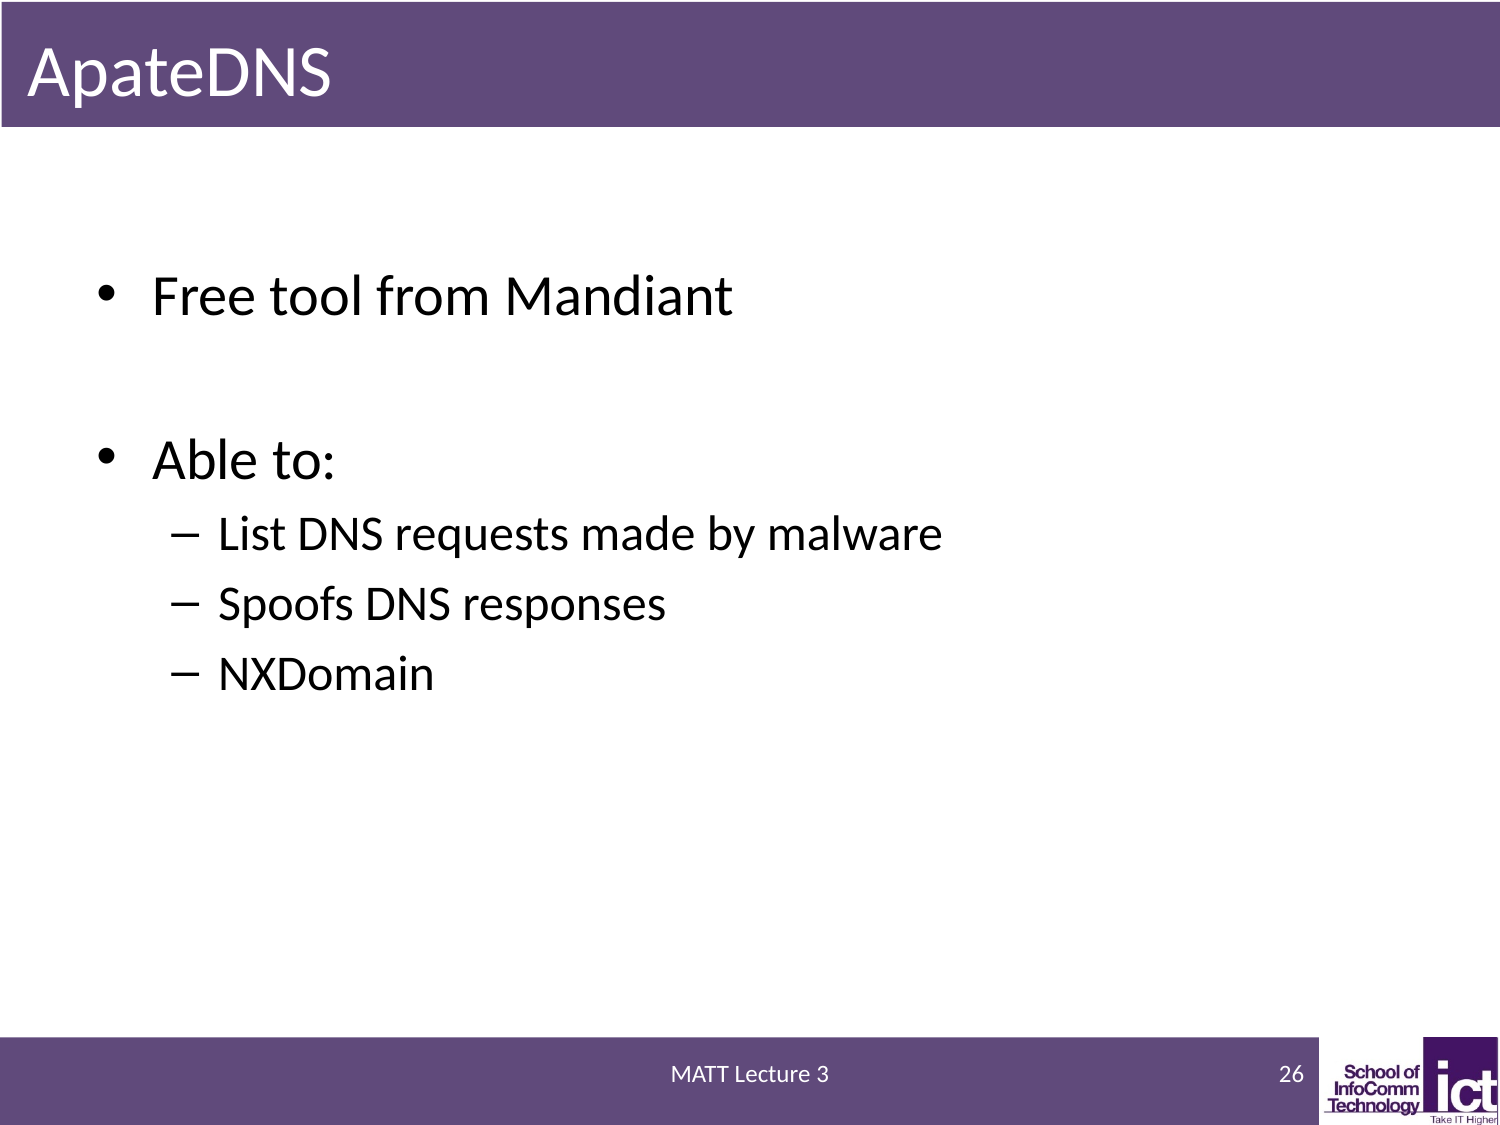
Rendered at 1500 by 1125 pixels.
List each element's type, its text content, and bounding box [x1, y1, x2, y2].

picture [1319, 1037, 1497, 1125]
footer MATT Lecture 3 [512, 1042, 988, 1103]
list Free tool from Mandiant Able to: List DNS requests made by malware Spoofs DNS responses NXDomain [81, 249, 1432, 993]
slide_number 26 [1037, 1042, 1320, 1103]
title ApateDNS [12, 13, 1363, 119]
